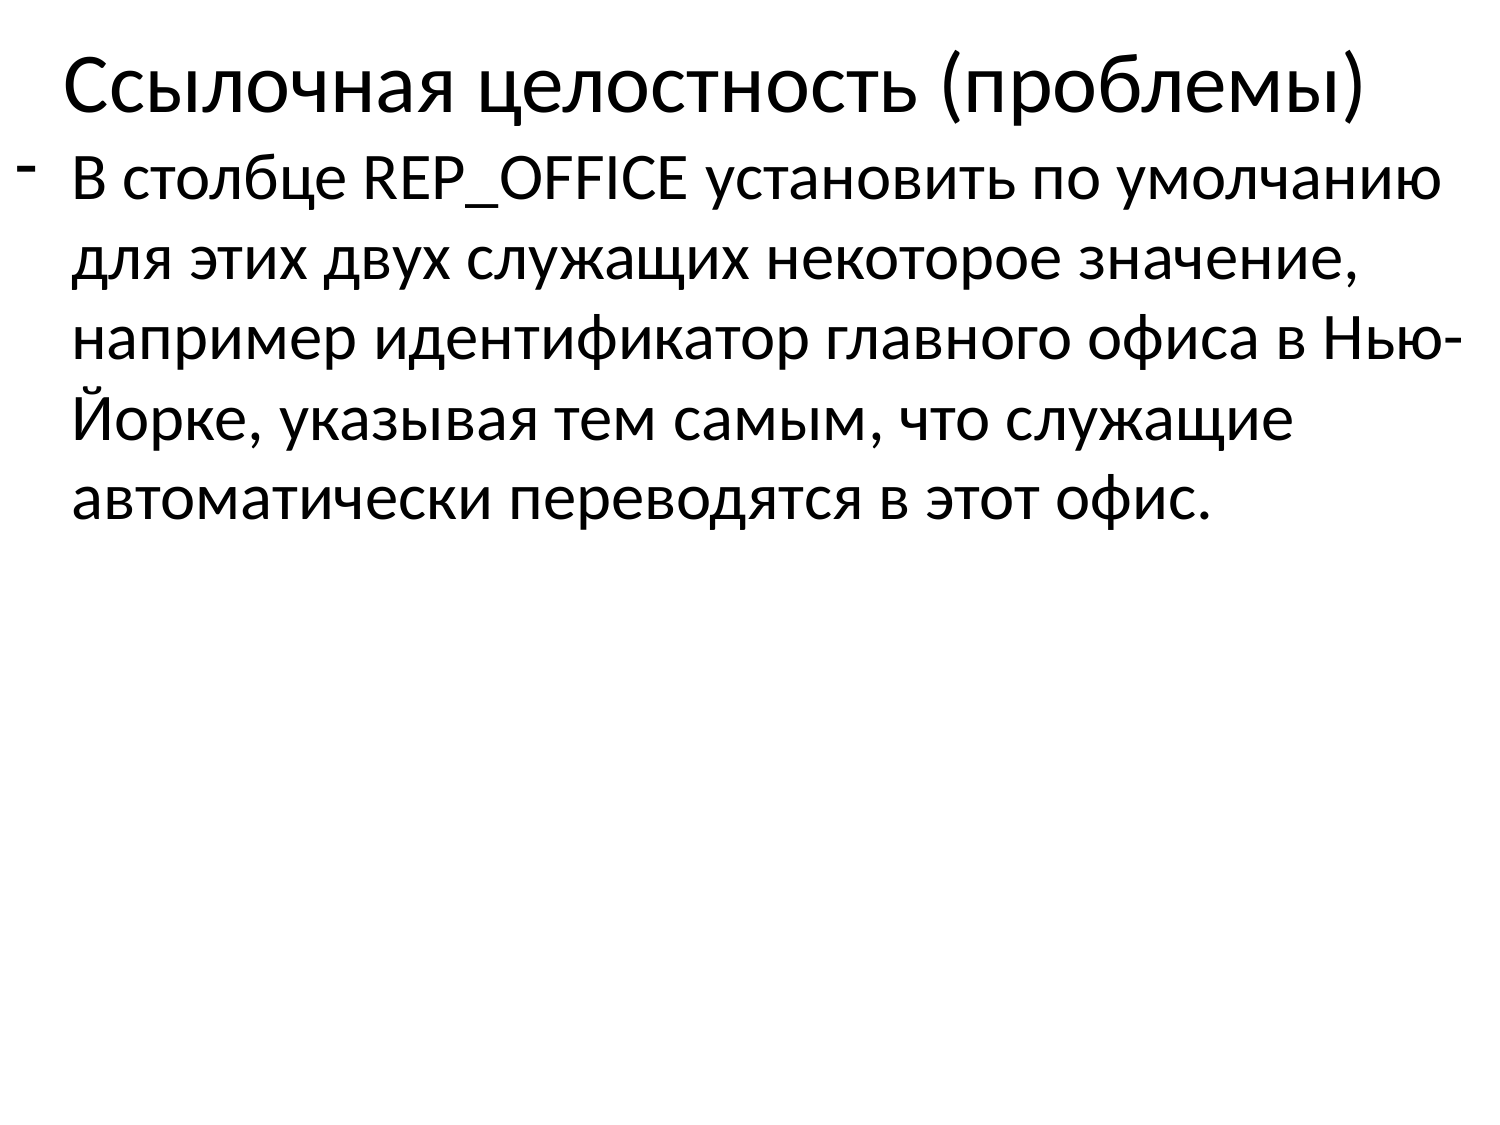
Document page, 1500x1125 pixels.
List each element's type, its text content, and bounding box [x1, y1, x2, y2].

title Ссылочная целостность (проблемы) [41, 19, 1392, 125]
list В столбце REP_OFFICE установить по умолчанию для этих двух служащих некоторое значение, например идентификатор главного офиса в Нью-Йорке, указывая тем самым, что служащие автоматически переводятся в этот офис. [0, 125, 1500, 1125]
